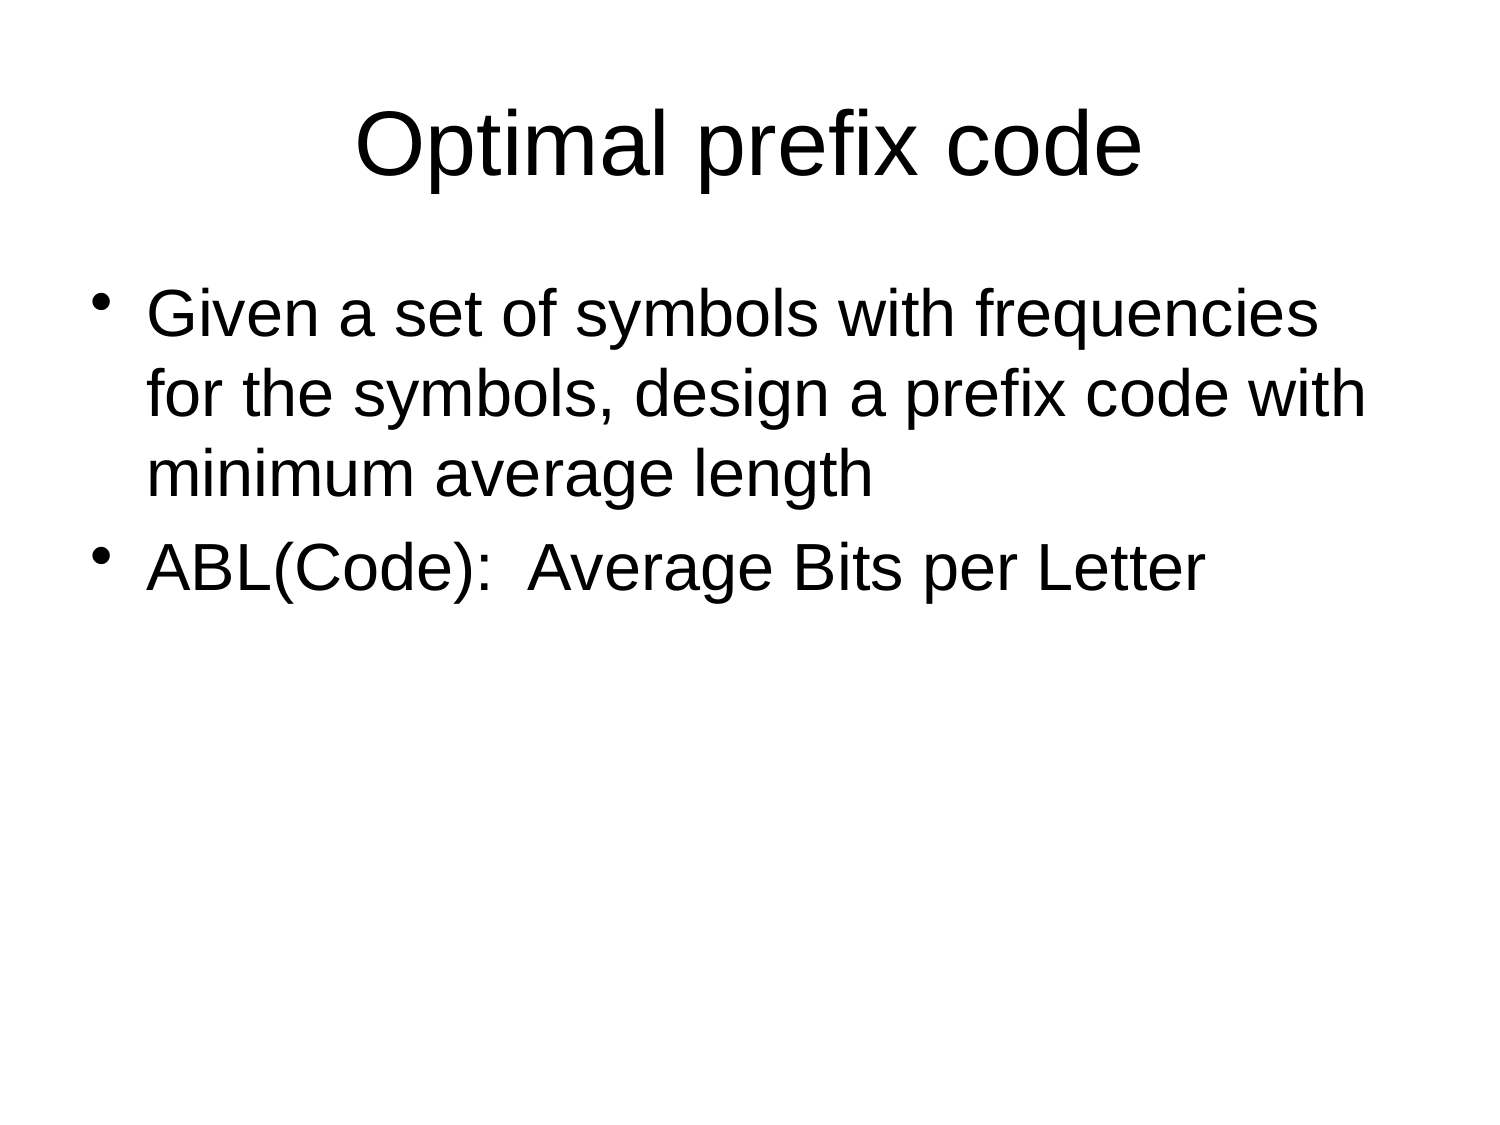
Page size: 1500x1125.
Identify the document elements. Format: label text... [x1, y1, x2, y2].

list Given a set of symbols with frequencies for the symbols, design a prefix code with minimum average length ABL(Code): Average Bits per Letter [75, 262, 1425, 1005]
title Optimal prefix code [75, 45, 1425, 233]
